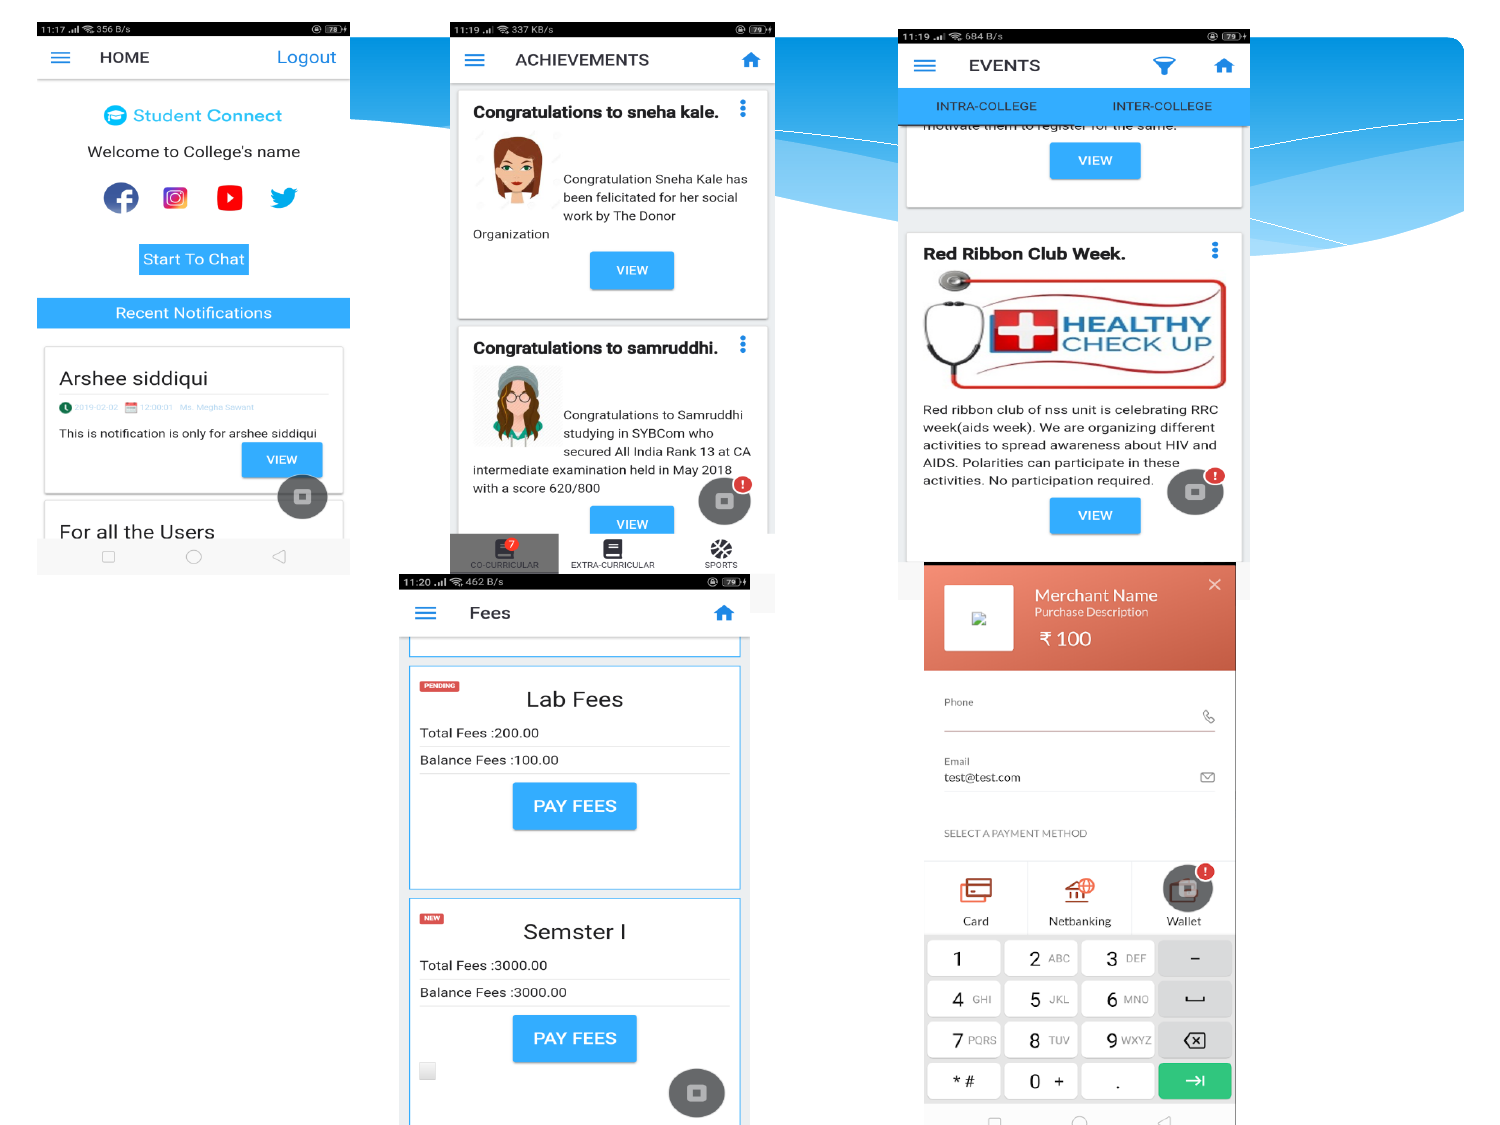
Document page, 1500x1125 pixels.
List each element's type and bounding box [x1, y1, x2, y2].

picture [399, 22, 776, 1125]
picture [37, 22, 351, 576]
picture [897, 29, 1251, 1125]
